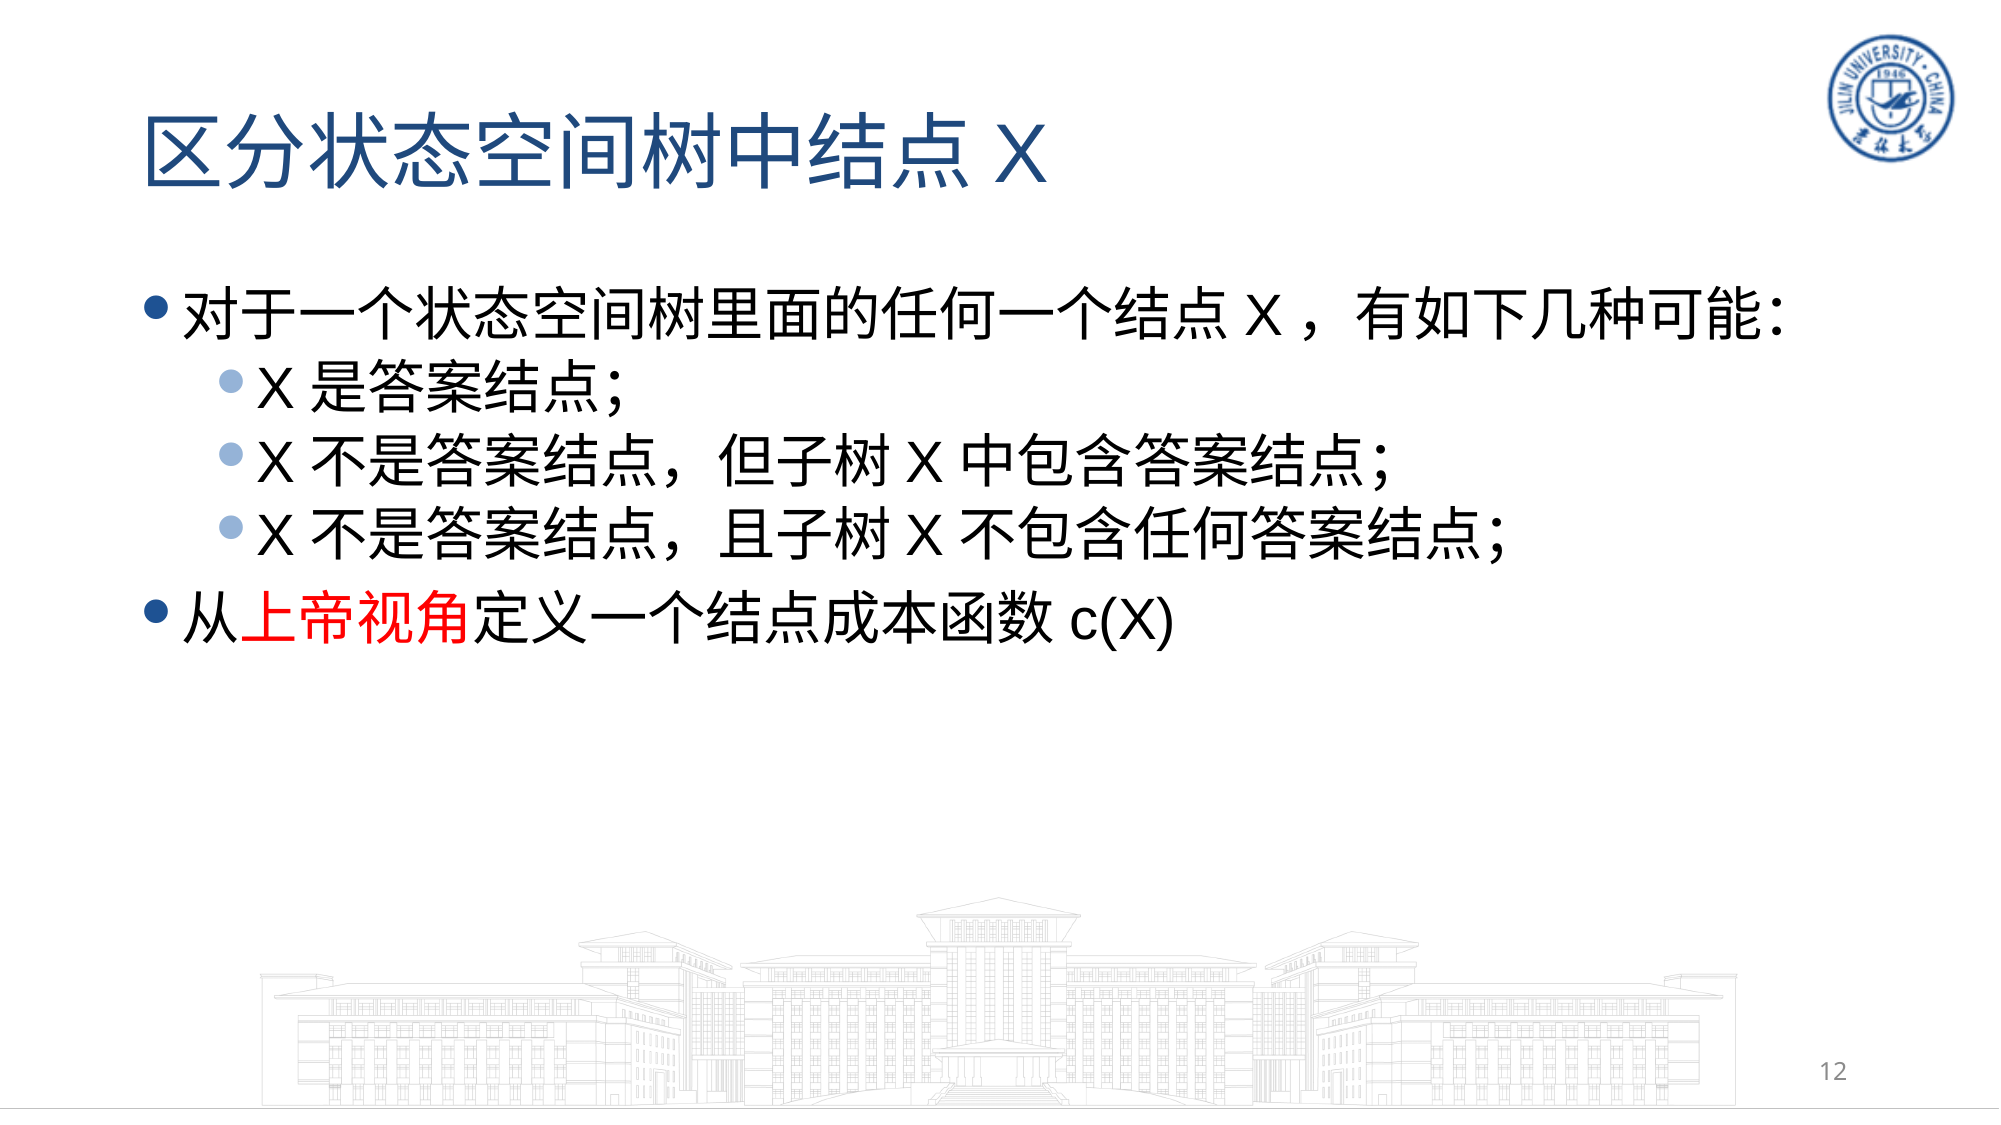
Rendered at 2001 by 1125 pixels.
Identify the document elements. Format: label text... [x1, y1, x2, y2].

list 对于一个状态空间树里面的任何一个结点X，有如下几种可能： X是答案结点； X不是答案结点，但子树X中包含答案结点； X不是答案结点，且子树X不包含任何答案结点； 从上帝视角定义一个结点成本函数c(X) [125, 277, 1792, 862]
picture [1824, 15, 1965, 173]
title 区分状态空间树中结点X [125, 66, 1476, 244]
slide_number 12 [1412, 1042, 1863, 1103]
title 状态空间树 [0, 897, 1999, 1109]
